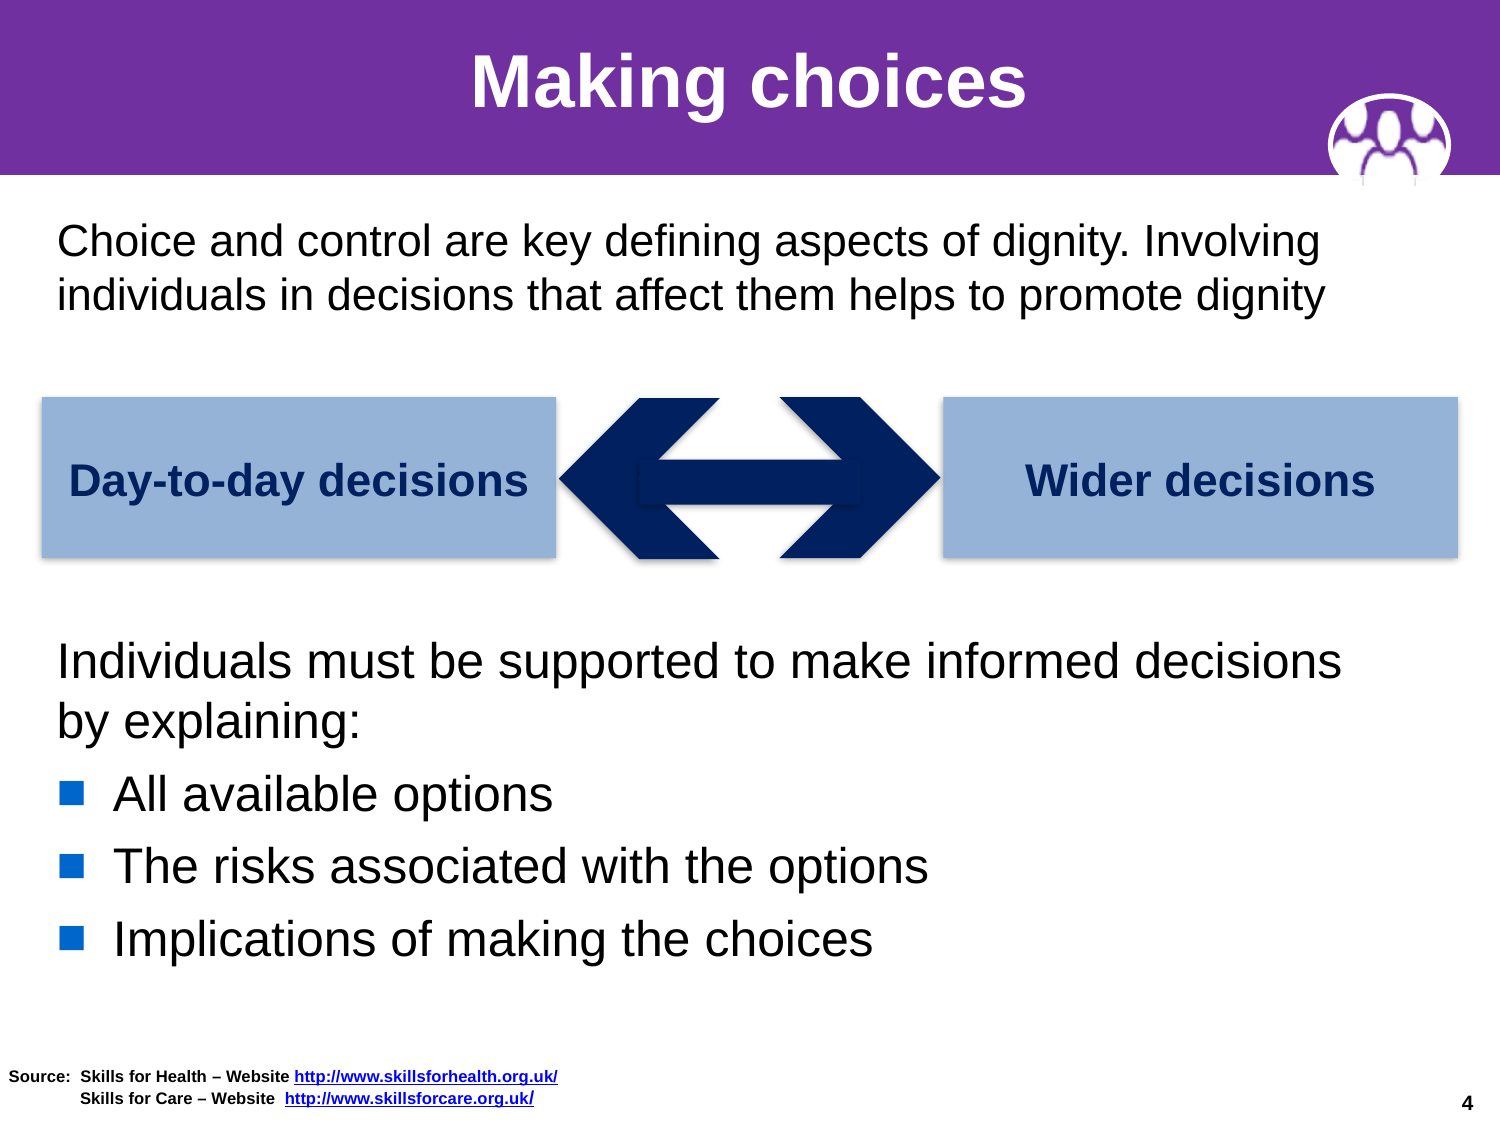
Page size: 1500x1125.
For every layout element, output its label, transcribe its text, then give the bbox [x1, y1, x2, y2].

text_box Day-to-day decisions [41, 396, 557, 559]
picture [1330, 95, 1449, 195]
text_box Individuals must be supported to make informed decisions by explaining: All available options The risks associated with the options Implications of making the choices [41, 621, 1458, 974]
text_box [558, 397, 721, 560]
title Making choices [0, 0, 1500, 172]
text_box 4 [1447, 1082, 1495, 1122]
text_box [778, 396, 942, 559]
text_box Wider decisions [943, 396, 1459, 559]
list Choice and control are key defining aspects of dignity. Involving individuals in decisions that affect them helps to promote dignity [41, 203, 1392, 372]
text_box Source: Skills for Health – Website http://www.skillsforhealth.org.uk/ Skills for Care – Website http://www.skillsforcare.org.uk/ [0, 1058, 640, 1116]
text_box [639, 459, 861, 506]
